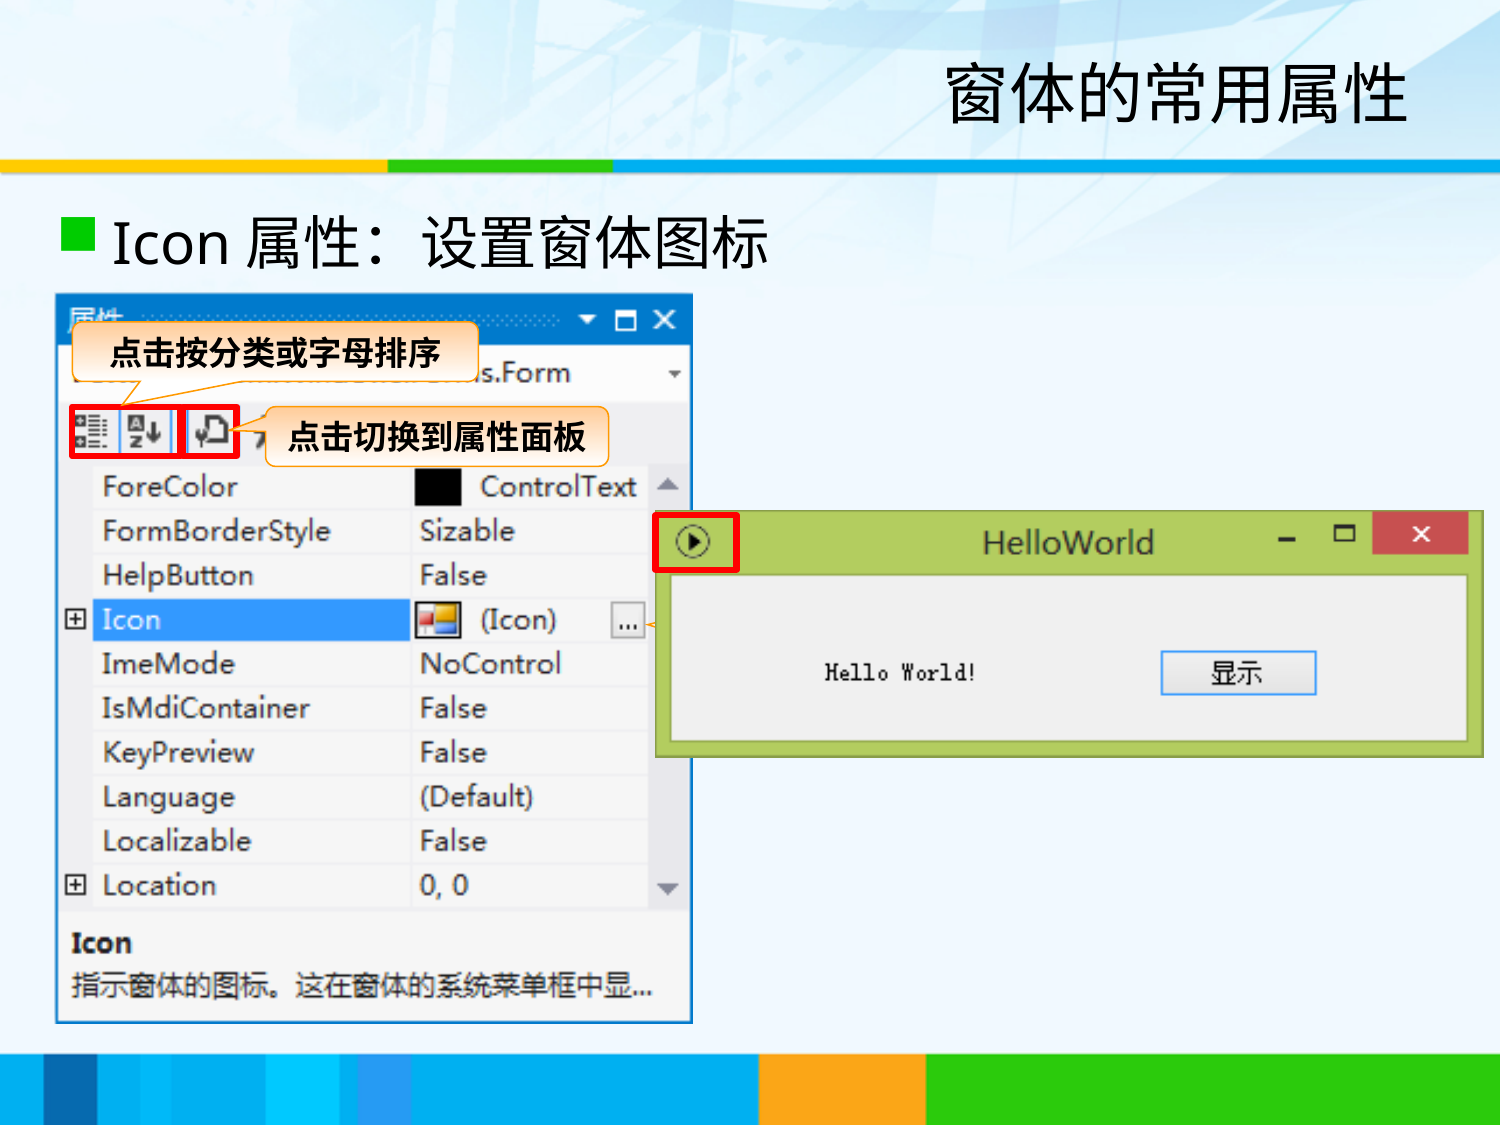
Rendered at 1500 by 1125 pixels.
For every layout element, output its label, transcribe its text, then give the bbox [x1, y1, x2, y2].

list Icon属性：设置窗体图标 [40, 198, 940, 291]
title 窗体的常用属性 [383, 45, 1426, 138]
picture [0, 0, 1500, 1125]
